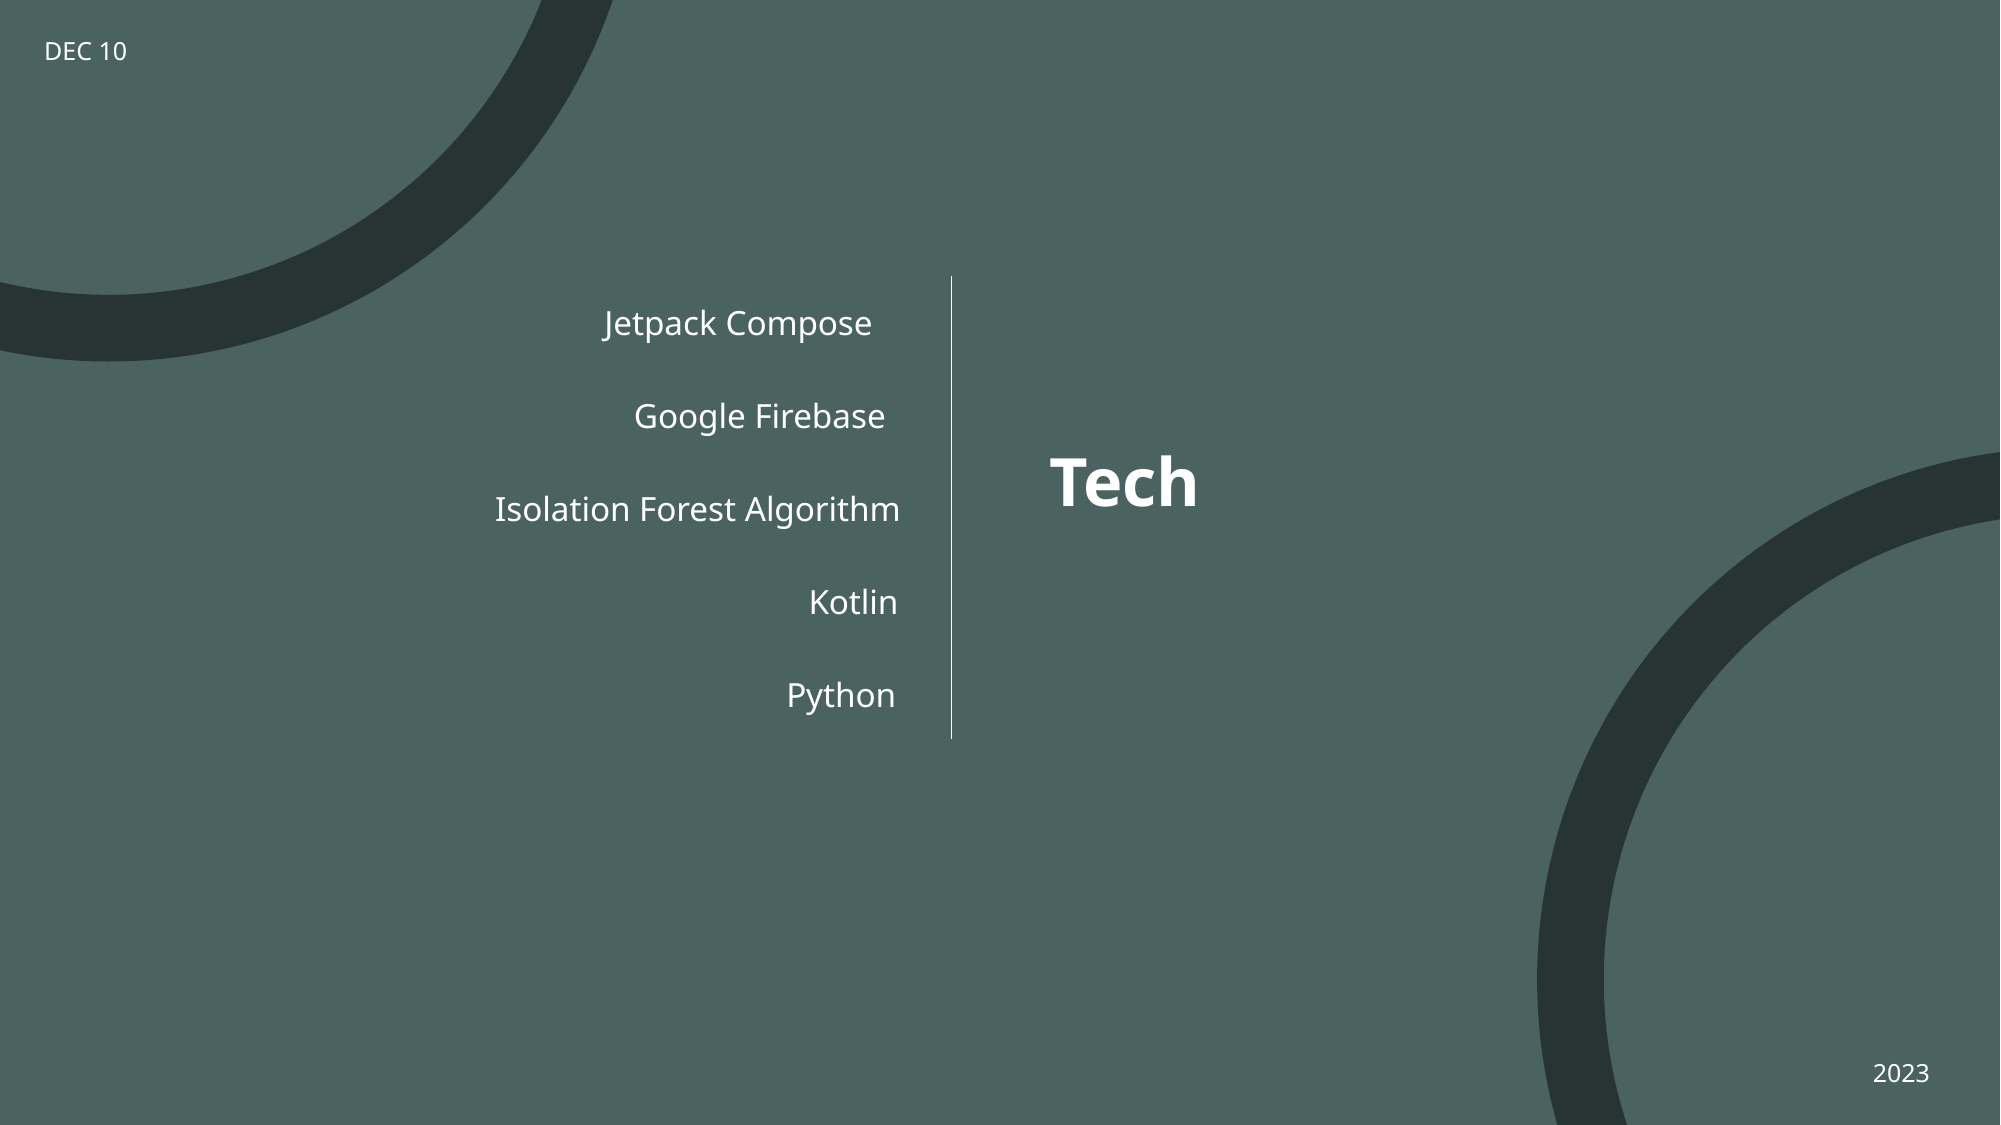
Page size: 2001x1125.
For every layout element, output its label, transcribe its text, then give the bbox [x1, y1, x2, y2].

text_box [0, 0, 579, 330]
text_box Kotlin [793, 573, 917, 629]
text_box Python [771, 666, 917, 722]
text_box DEC 10 [29, 28, 189, 73]
text_box Jetpack Compose [589, 294, 917, 350]
text_box 2023 [1858, 1050, 1976, 1096]
text_box Isolation Forest Algorithm [480, 480, 917, 536]
text_box Google Firebase [619, 387, 917, 443]
text_box Tech [1034, 432, 1660, 528]
text_box [1569, 484, 2000, 1125]
